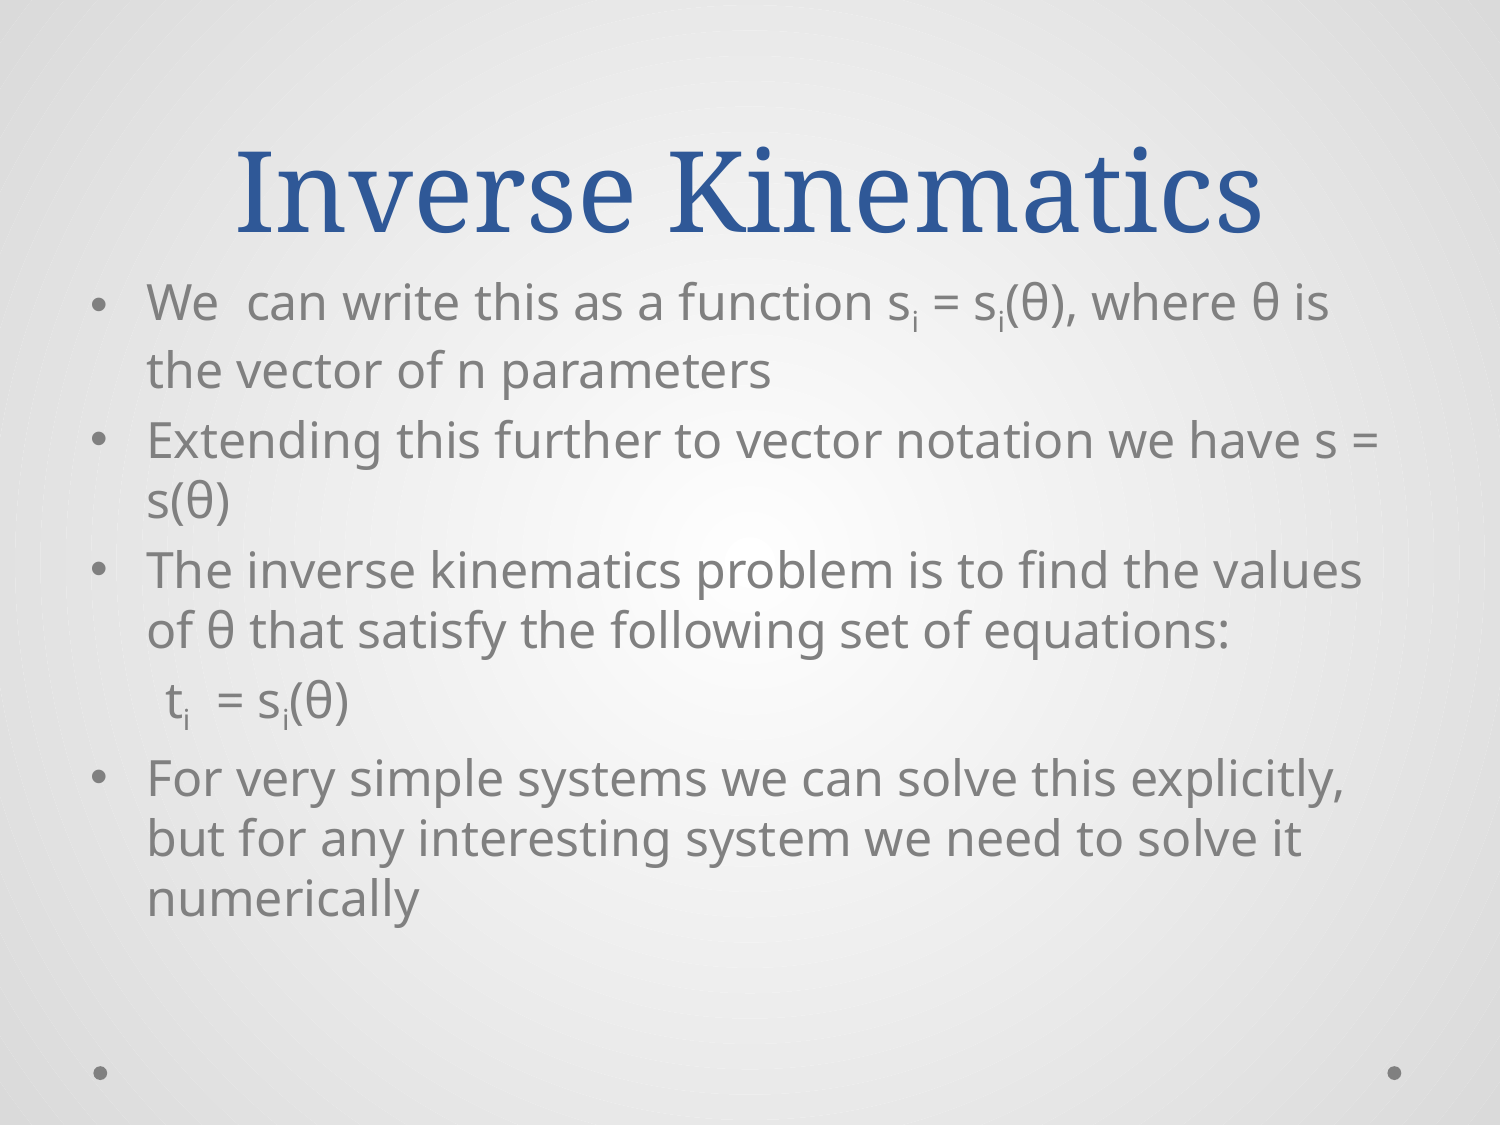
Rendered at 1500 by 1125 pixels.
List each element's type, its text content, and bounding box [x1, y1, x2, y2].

list We can write this as a function si = si(θ), where θ is the vector of n parameters Extending this further to vector notation we have s = s(θ) The inverse kinematics problem is to find the values of θ that satisfy the following set of equations: ti = si(θ) For very simple systems we can solve this explicitly, but for any interesting system we need to solve it numerically [75, 262, 1425, 1005]
title Inverse Kinematics [75, 0, 1425, 262]
